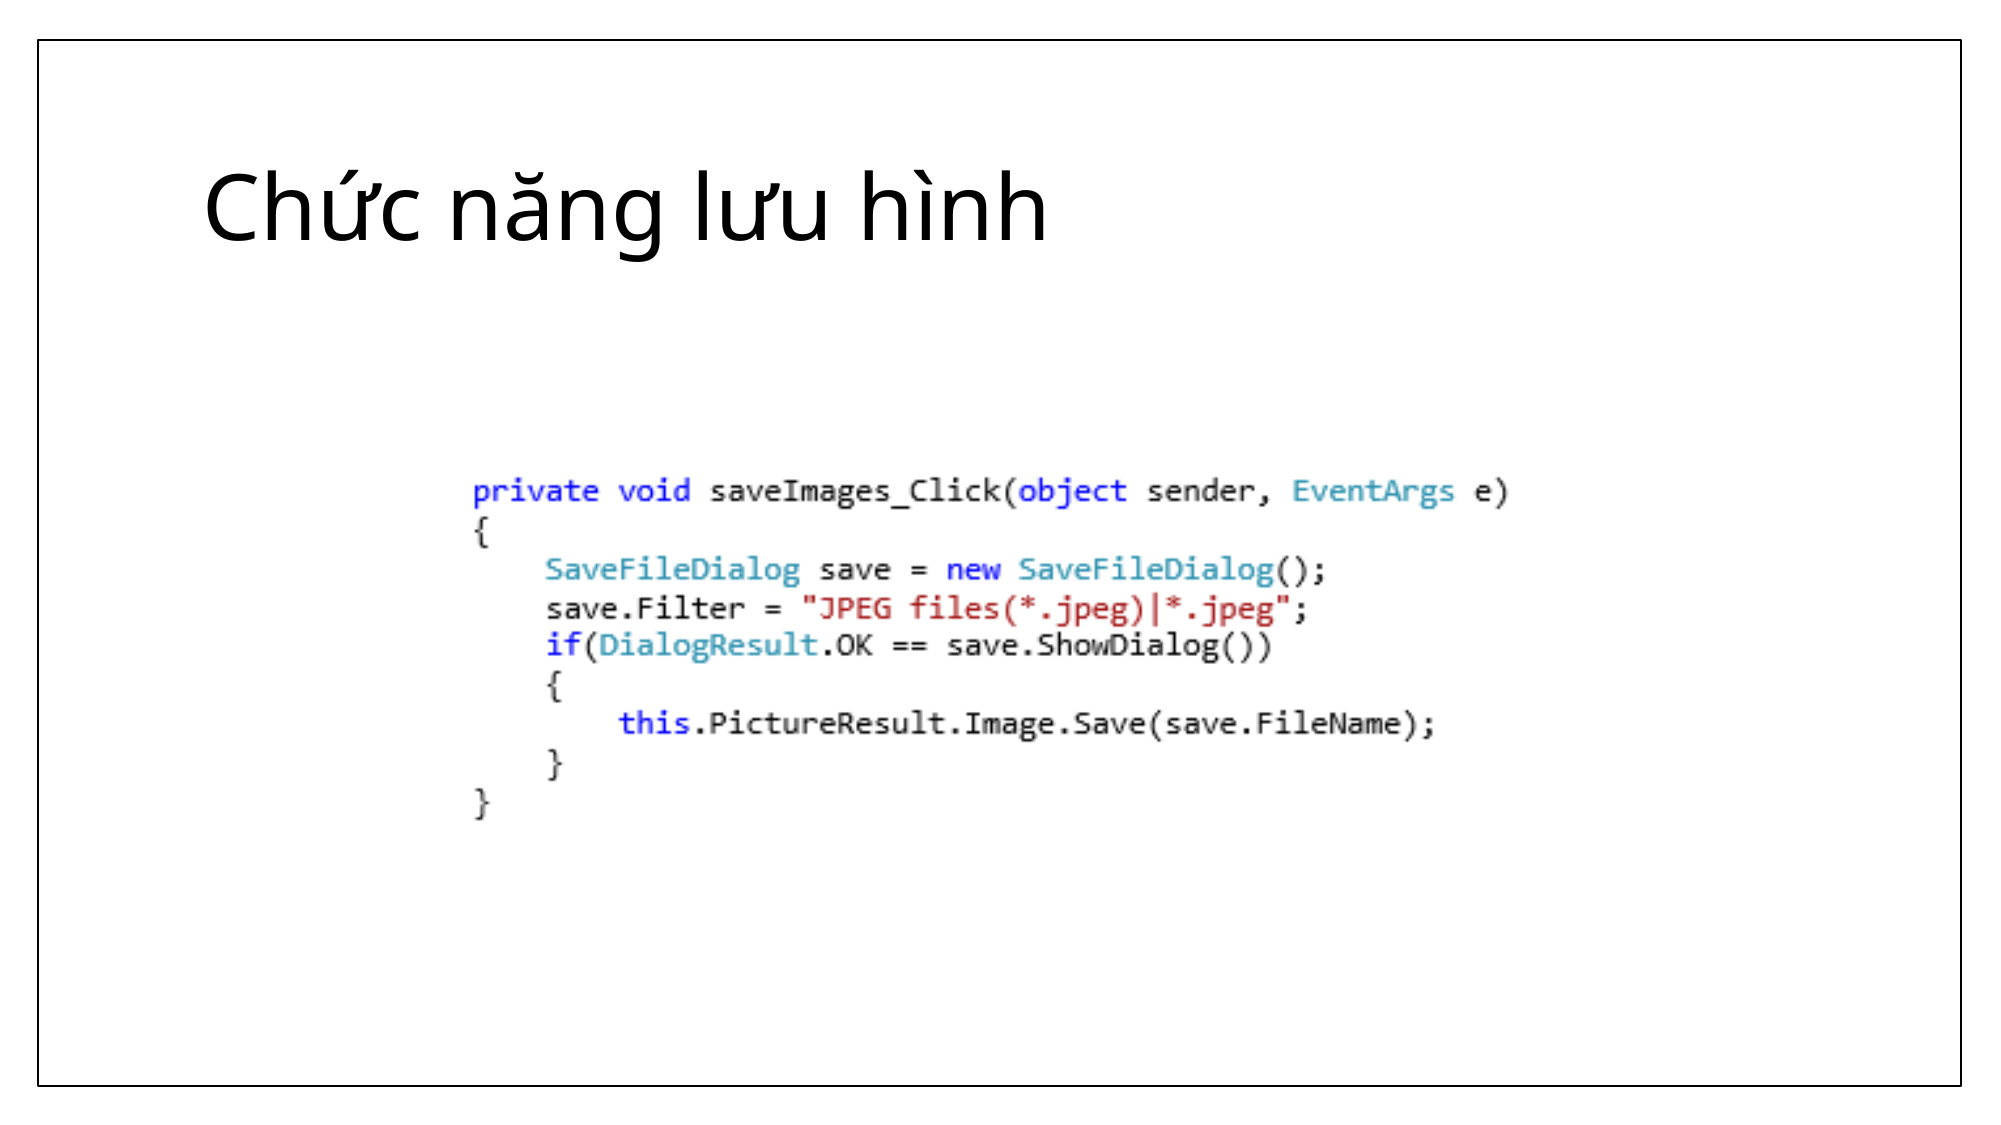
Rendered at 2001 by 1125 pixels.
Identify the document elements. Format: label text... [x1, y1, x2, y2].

title Chức năng lưu hình [187, 99, 1808, 323]
picture [446, 459, 1549, 840]
